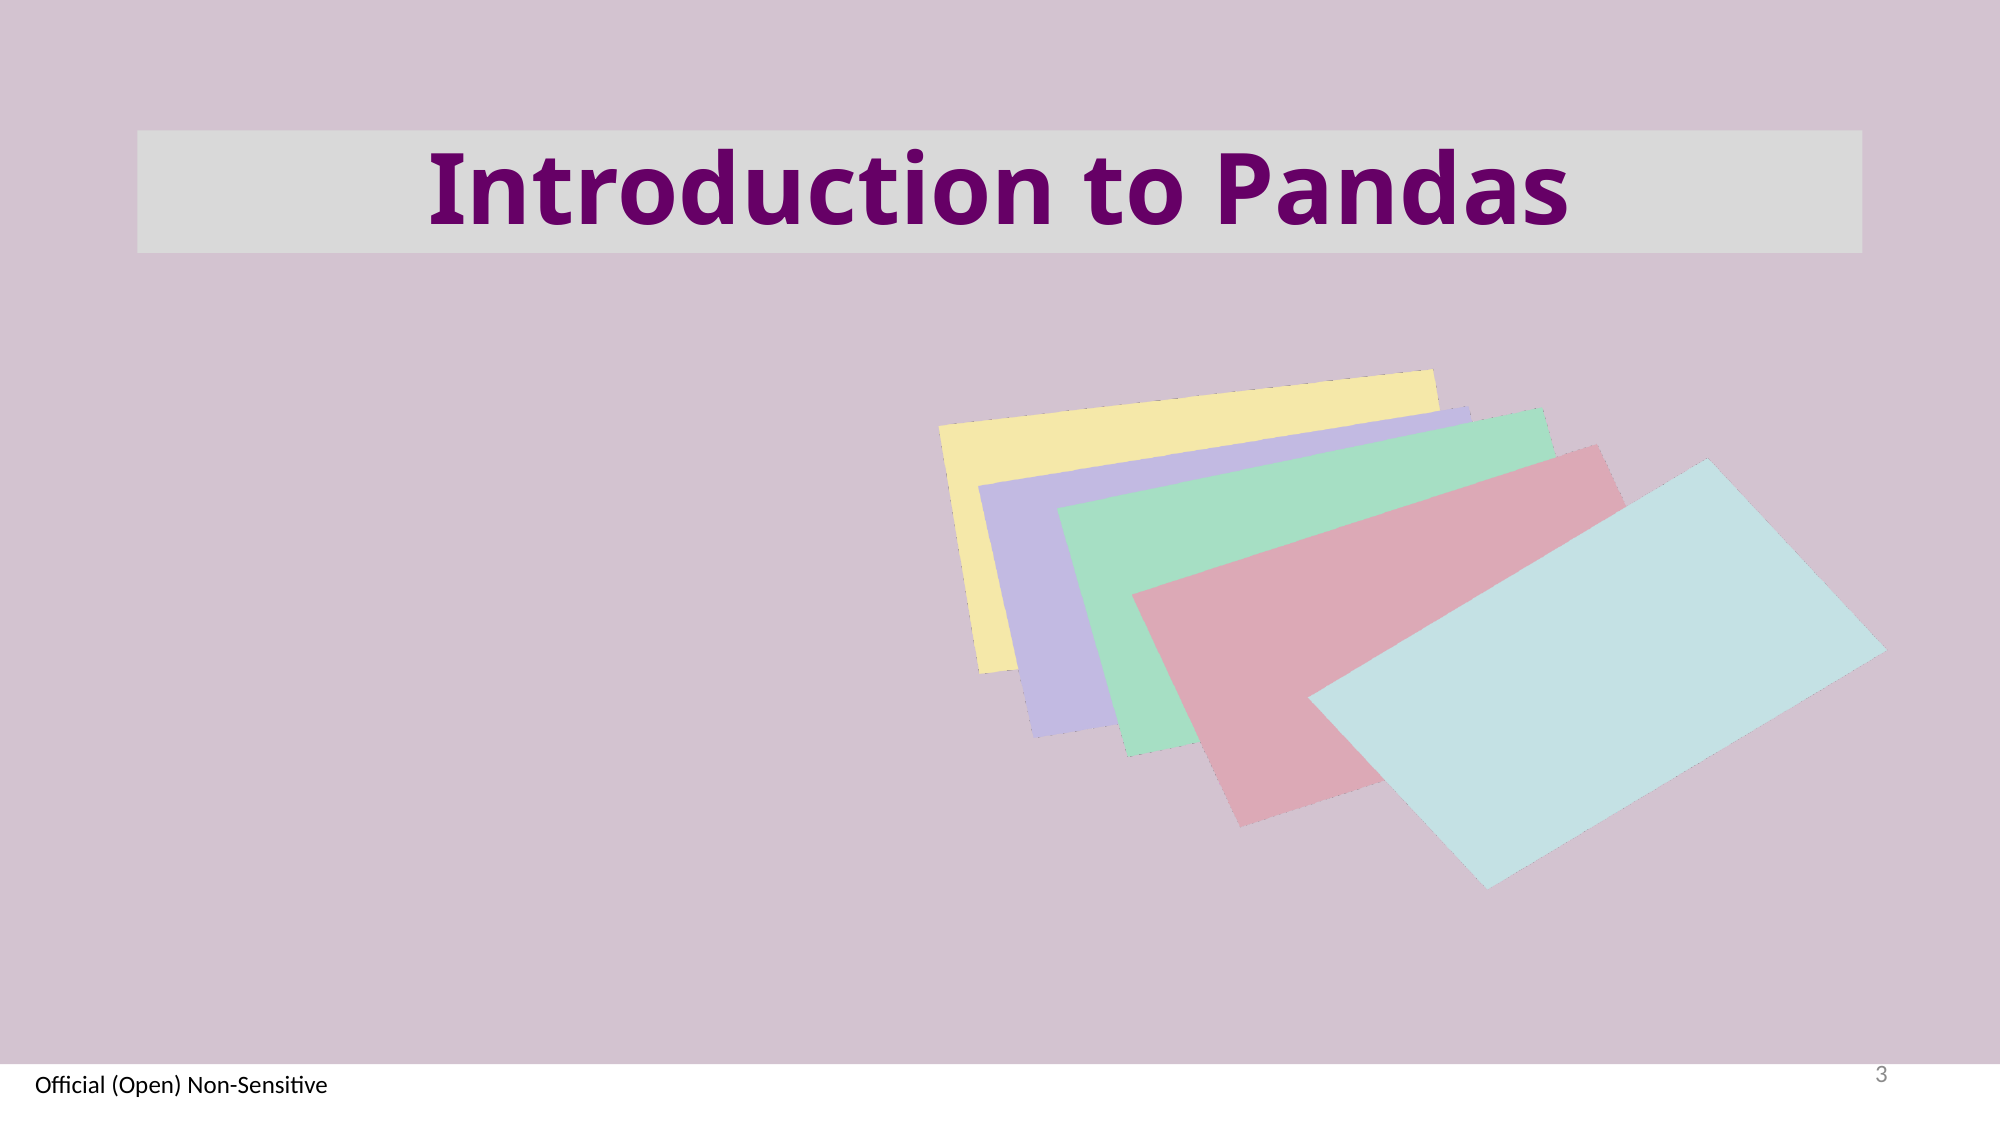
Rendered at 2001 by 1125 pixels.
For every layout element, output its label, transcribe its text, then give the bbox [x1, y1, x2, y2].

text_box Official (Open) Non-Sensitive [19, 1063, 356, 1103]
slide_number 3 [1412, 1042, 1903, 1103]
title Introduction to Pandas [137, 130, 1863, 253]
picture [929, 295, 1896, 963]
